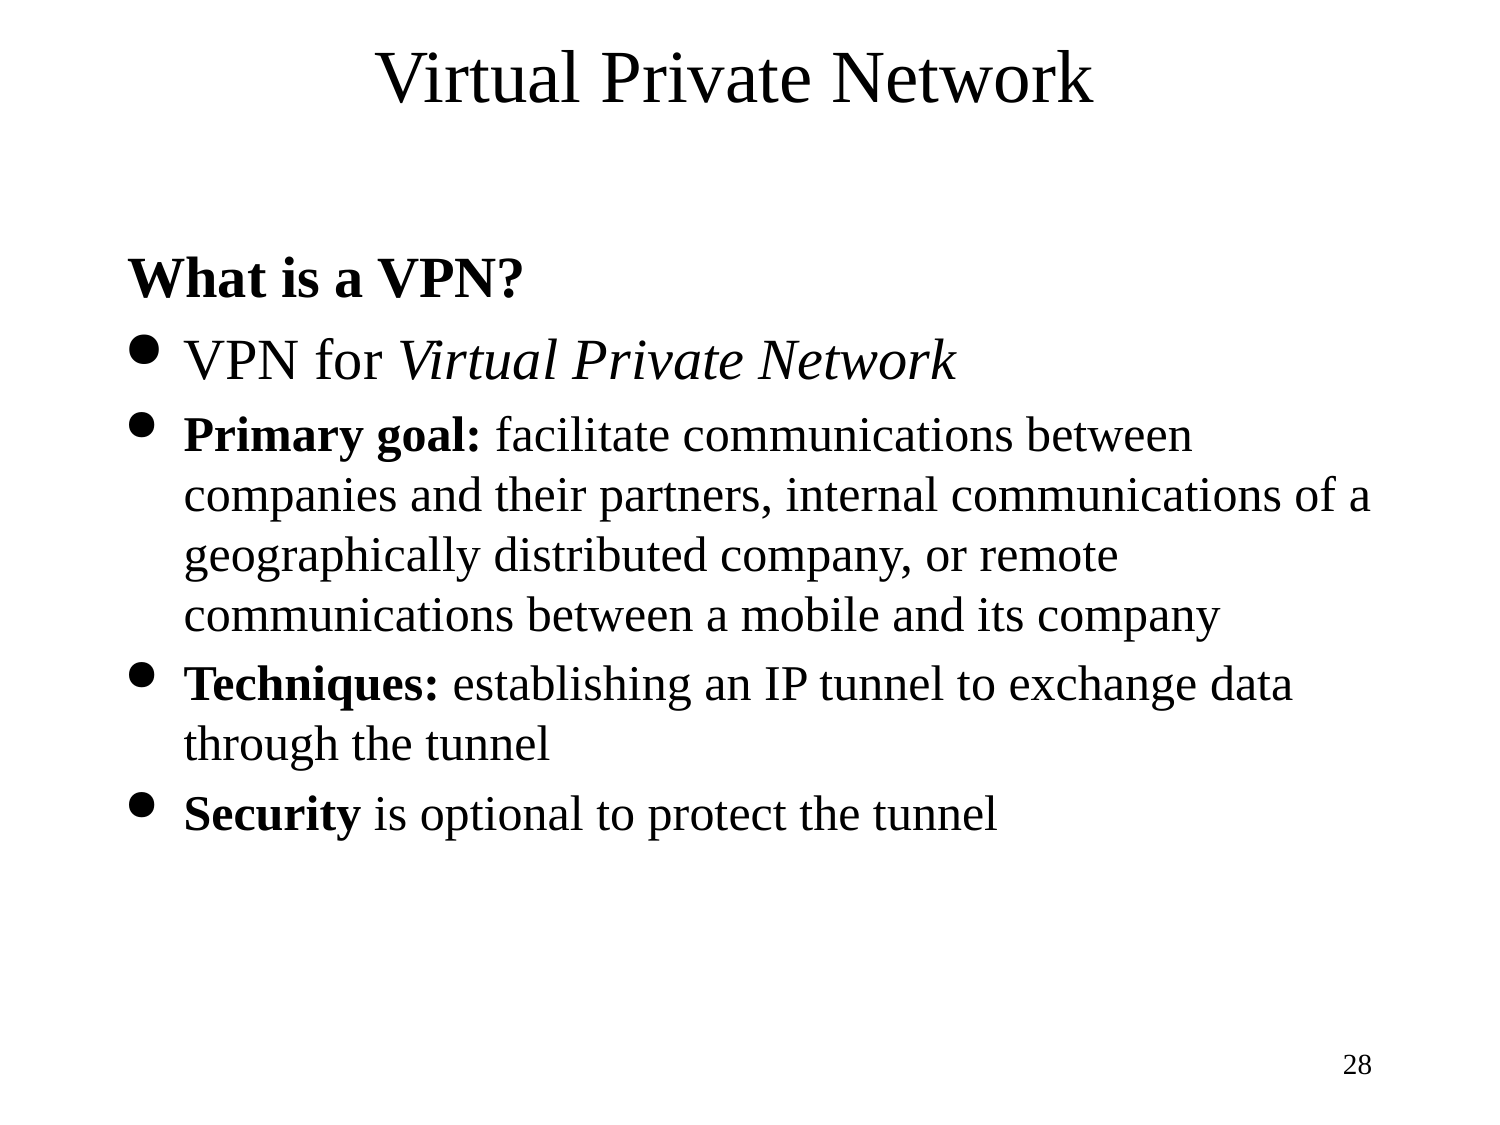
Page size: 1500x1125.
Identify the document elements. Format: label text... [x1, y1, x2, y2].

list What is a VPN? VPN for Virtual Private Network Primary goal: facilitate communications between companies and their partners, internal communications of a geographically distributed company, or remote communications between a mobile and its company Techniques: establishing an IP tunnel to exchange data through the tunnel Security is optional to protect the tunnel [112, 231, 1412, 1012]
slide_number 28 [1074, 1024, 1388, 1101]
text_box Virtual Private Network [68, 20, 1419, 147]
